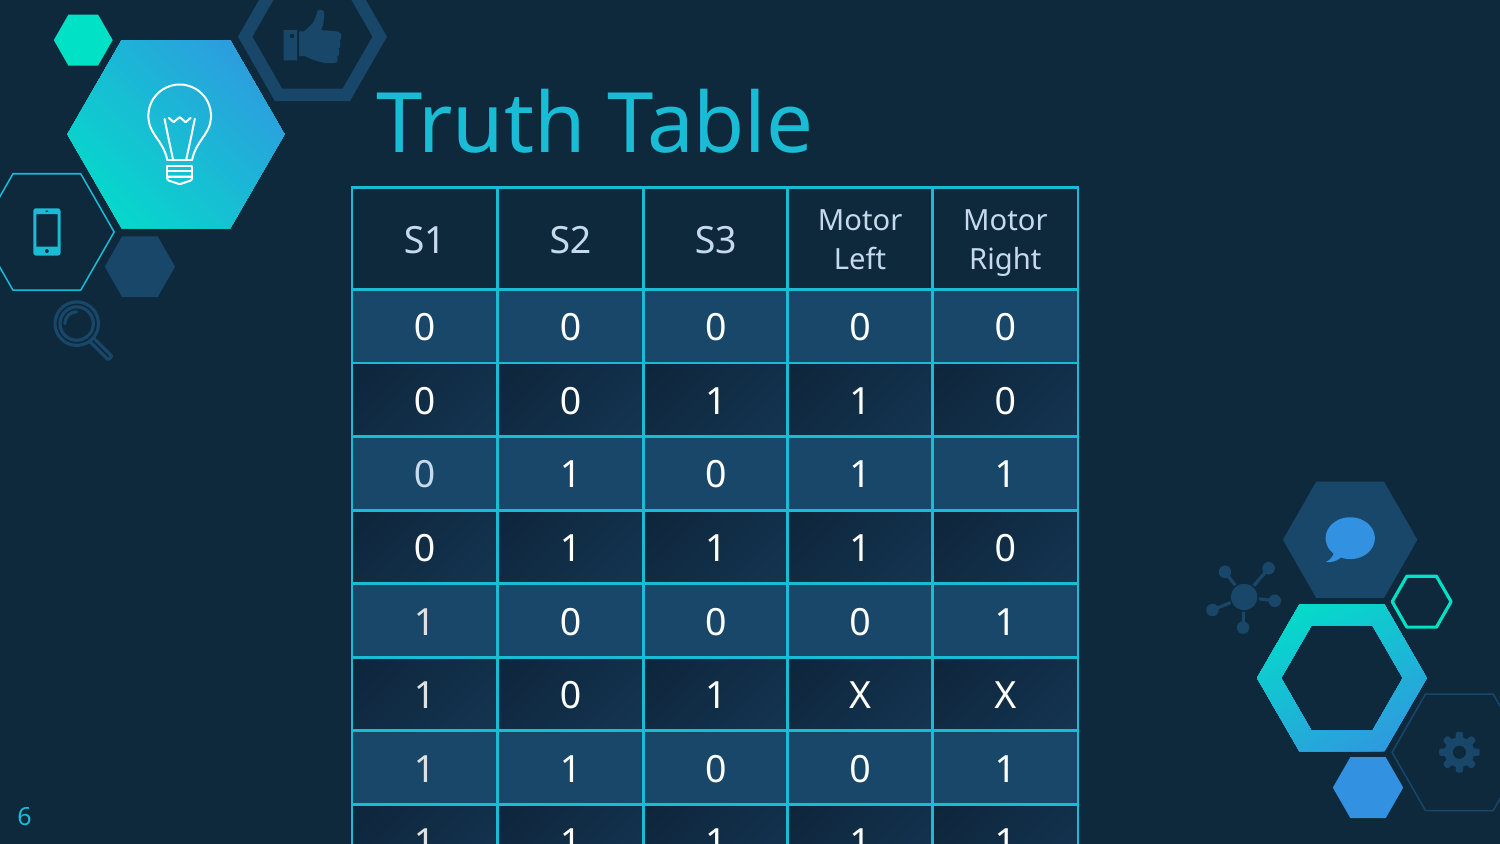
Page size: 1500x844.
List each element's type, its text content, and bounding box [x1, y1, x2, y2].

table_cell 1 [934, 585, 1077, 656]
table_cell 0 [645, 585, 786, 656]
table_cell 1 [789, 438, 931, 509]
table_cell 1 [499, 438, 642, 509]
table_cell 1 [499, 732, 642, 803]
table_cell 0 [934, 291, 1077, 362]
table_cell 1 [499, 512, 642, 582]
table_cell 1 [645, 512, 786, 582]
table_cell 1 [789, 364, 931, 435]
table_cell 1 [499, 806, 642, 844]
table_cell 1 [789, 512, 931, 582]
table_cell 0 [645, 291, 786, 362]
title Truth Table [361, 53, 1173, 160]
table_header Motor Left [789, 189, 931, 288]
table_cell 1 [353, 585, 496, 656]
table_cell 1 [934, 806, 1077, 844]
table_cell 1 [645, 364, 786, 435]
table_cell 1 [353, 806, 496, 844]
table_cell X [789, 659, 931, 729]
table_cell 0 [499, 659, 642, 729]
table_cell 0 [353, 512, 496, 582]
table_cell 1 [353, 732, 496, 803]
table_header Motor Right [934, 189, 1077, 288]
table_cell 0 [789, 732, 931, 803]
slide_number 6 [2, 785, 93, 844]
table_cell 0 [645, 732, 786, 803]
table_cell 1 [645, 806, 786, 844]
table_cell 1 [353, 659, 496, 729]
table_cell 0 [934, 512, 1077, 582]
table_cell 0 [934, 364, 1077, 435]
table_cell 0 [353, 438, 496, 509]
table_cell 0 [353, 291, 496, 362]
table_cell 1 [934, 732, 1077, 803]
table_cell 0 [353, 364, 496, 435]
table_header S1 [353, 189, 496, 288]
table_cell 0 [499, 364, 642, 435]
table_cell 0 [499, 585, 642, 656]
table_cell 0 [789, 585, 931, 656]
table_header S3 [645, 189, 786, 288]
table_cell 0 [789, 291, 931, 362]
table_cell 1 [789, 806, 931, 844]
table_header S2 [499, 189, 642, 288]
table_cell 0 [645, 438, 786, 509]
table_cell 1 [645, 659, 786, 729]
table_cell X [934, 659, 1077, 729]
table_cell 0 [499, 291, 642, 362]
table_cell 1 [934, 438, 1077, 509]
